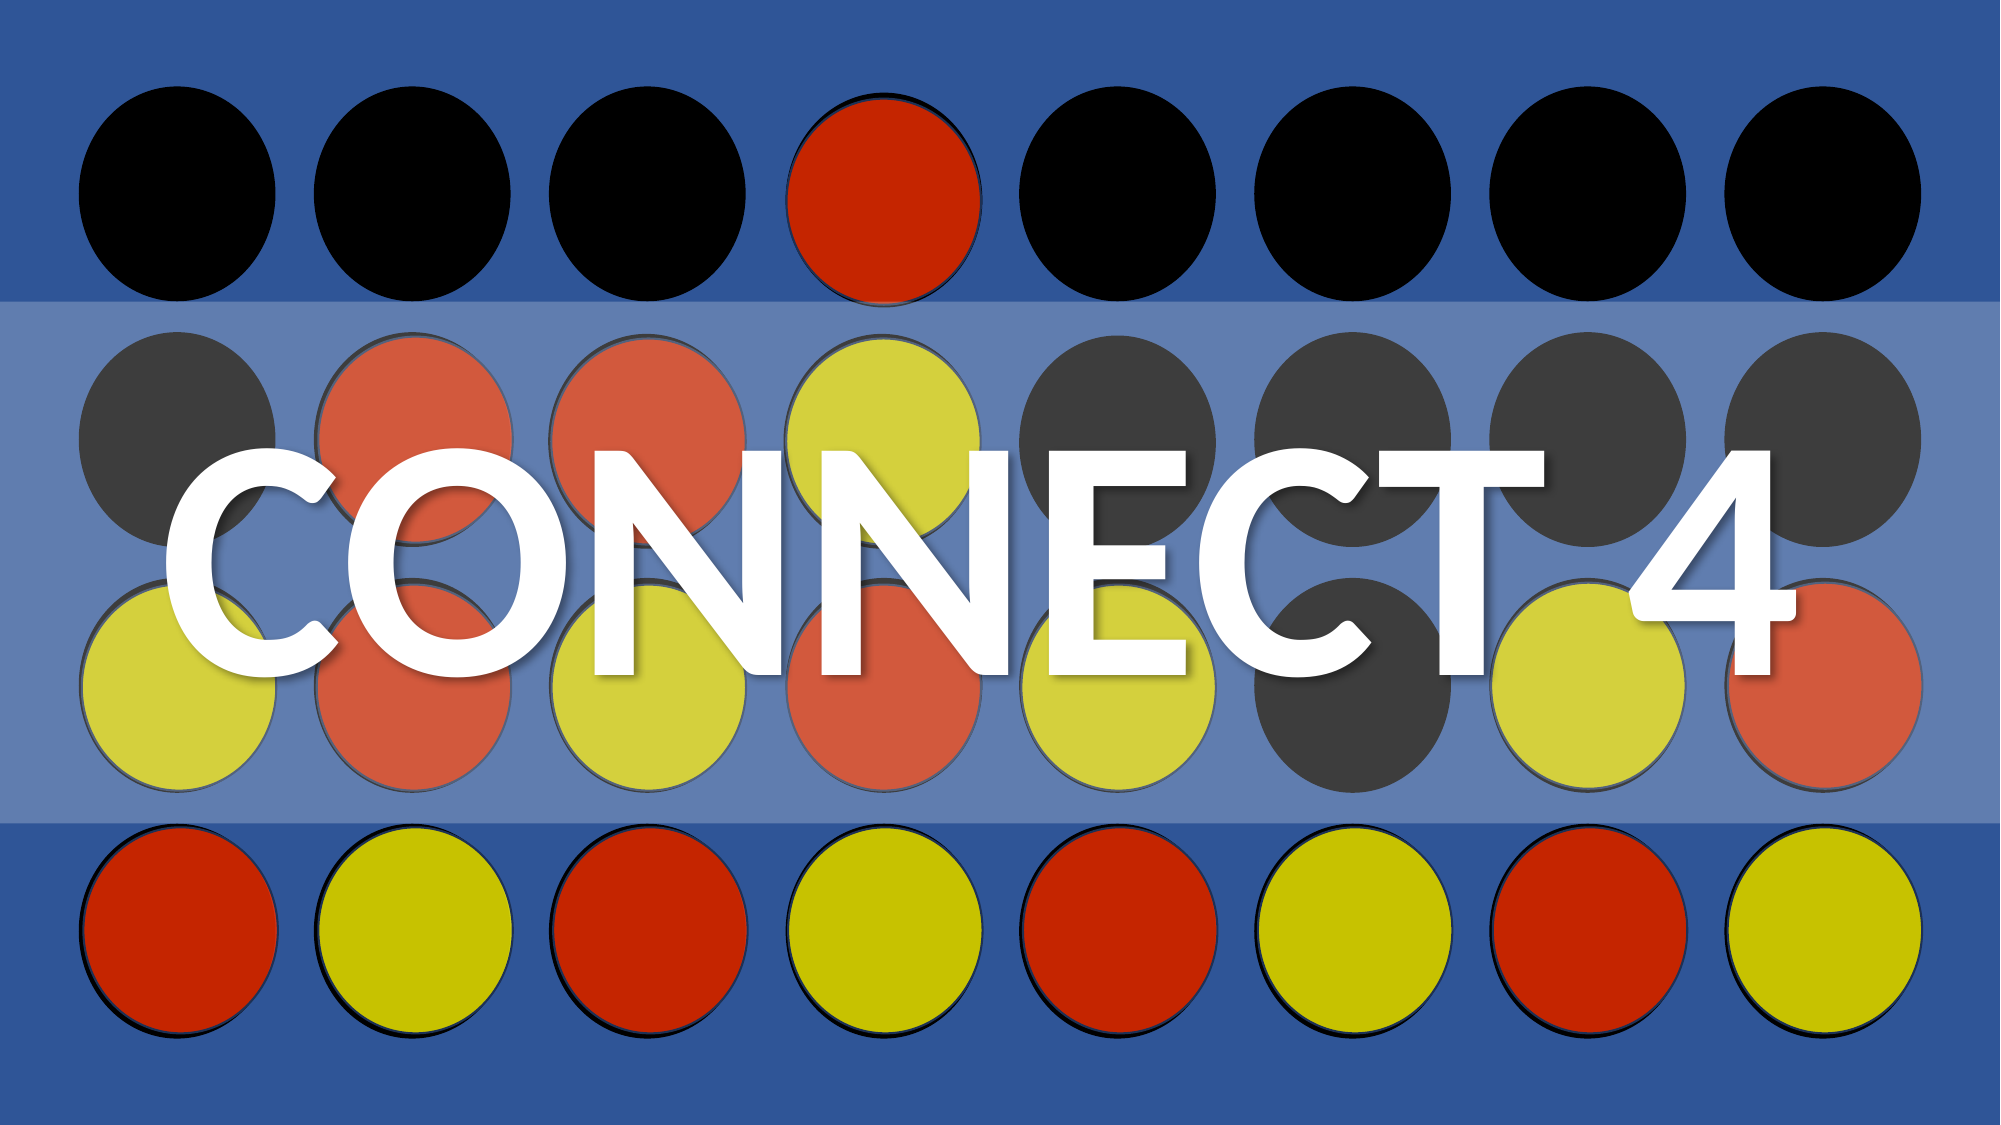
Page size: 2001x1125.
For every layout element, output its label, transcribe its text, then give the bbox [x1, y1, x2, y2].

text_box [1256, 826, 1454, 1035]
text_box [78, 86, 276, 301]
text_box [0, 824, 2000, 1125]
text_box [792, 92, 981, 180]
text_box CONNECT 4 [144, 321, 1818, 752]
text_box [1724, 86, 1922, 301]
text_box [1021, 826, 1219, 1035]
text_box [317, 826, 514, 1035]
text_box [552, 826, 749, 1035]
text_box [1491, 826, 1689, 1035]
text_box [313, 86, 511, 301]
text_box [1724, 824, 1896, 1039]
text_box [1254, 824, 1425, 1039]
text_box [785, 824, 966, 1039]
text_box [1254, 86, 1451, 301]
text_box [1019, 824, 1189, 1039]
text_box [1489, 86, 1687, 301]
text_box [787, 826, 984, 1035]
text_box [82, 826, 279, 1035]
text_box [313, 824, 475, 1039]
text_box [1726, 826, 1924, 1035]
text_box [0, 301, 2000, 824]
text_box [548, 86, 746, 301]
text_box [1019, 86, 1216, 301]
text_box [785, 97, 982, 301]
text_box [1489, 824, 1660, 1039]
text_box [78, 824, 240, 1039]
text_box [548, 824, 710, 1039]
text_box [0, 0, 2000, 301]
